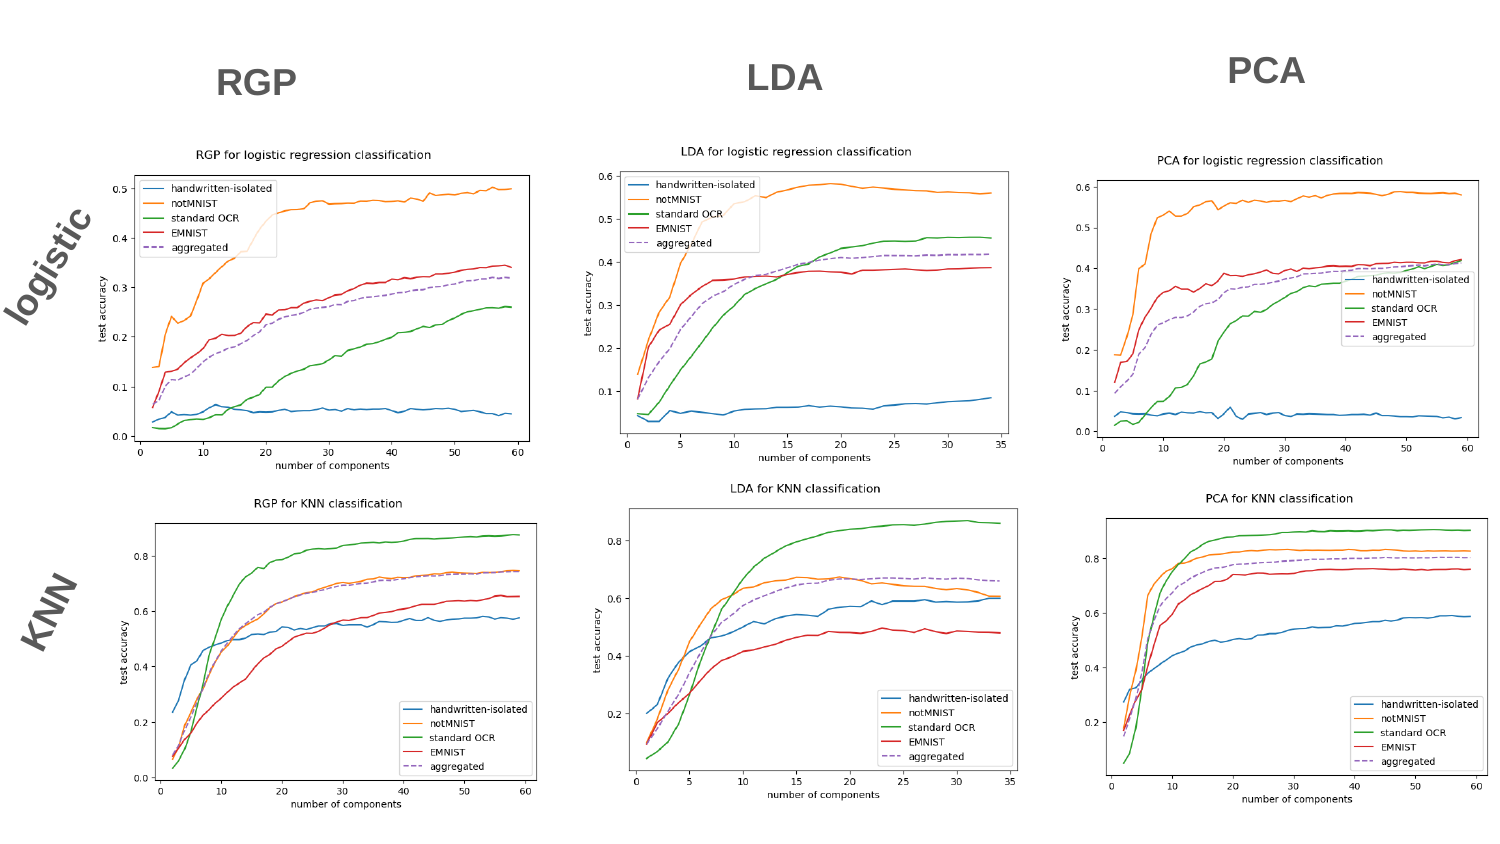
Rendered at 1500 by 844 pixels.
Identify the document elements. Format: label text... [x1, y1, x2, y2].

picture [113, 492, 543, 816]
text_box logistic [0, 175, 86, 354]
picture [586, 477, 1024, 808]
text_box RGP [200, 43, 348, 119]
picture [1064, 486, 1494, 811]
text_box KNN [0, 531, 108, 678]
text_box LDA [731, 37, 878, 113]
picture [91, 142, 537, 479]
text_box PCA [1212, 30, 1359, 106]
picture [577, 139, 1015, 470]
picture [1055, 149, 1485, 474]
